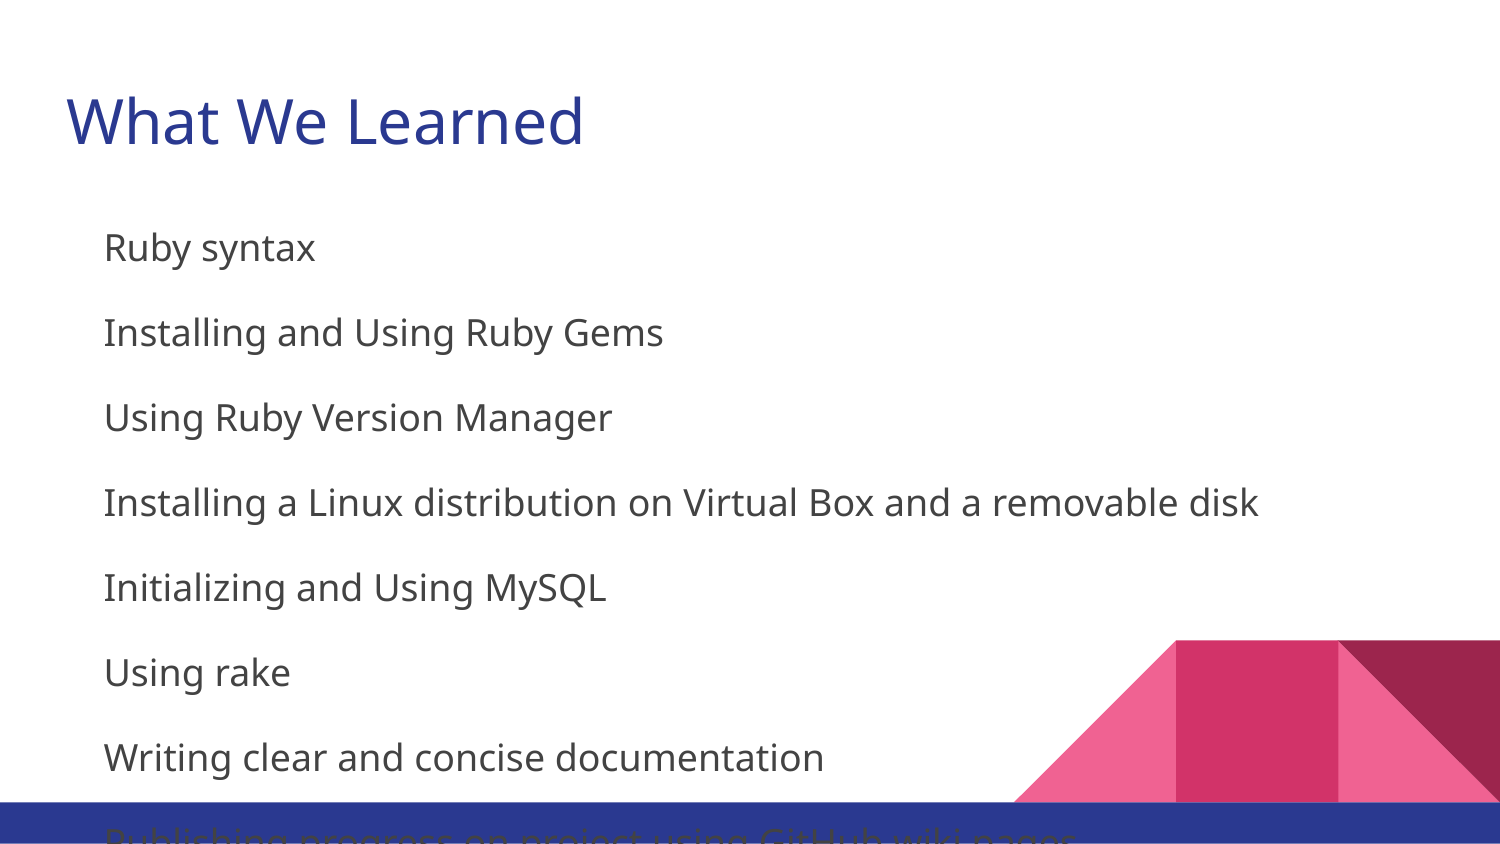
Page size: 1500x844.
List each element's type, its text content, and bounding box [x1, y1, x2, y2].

title What We Learned [51, 67, 1449, 167]
list Ruby syntax Installing and Using Ruby Gems Using Ruby Version Manager Installing a Linux distribution on Virtual Box and a removable disk Initializing and Using MySQL Using rake Writing clear and concise documentation Publishing progress on project using GitHub wiki pages [51, 201, 1449, 750]
